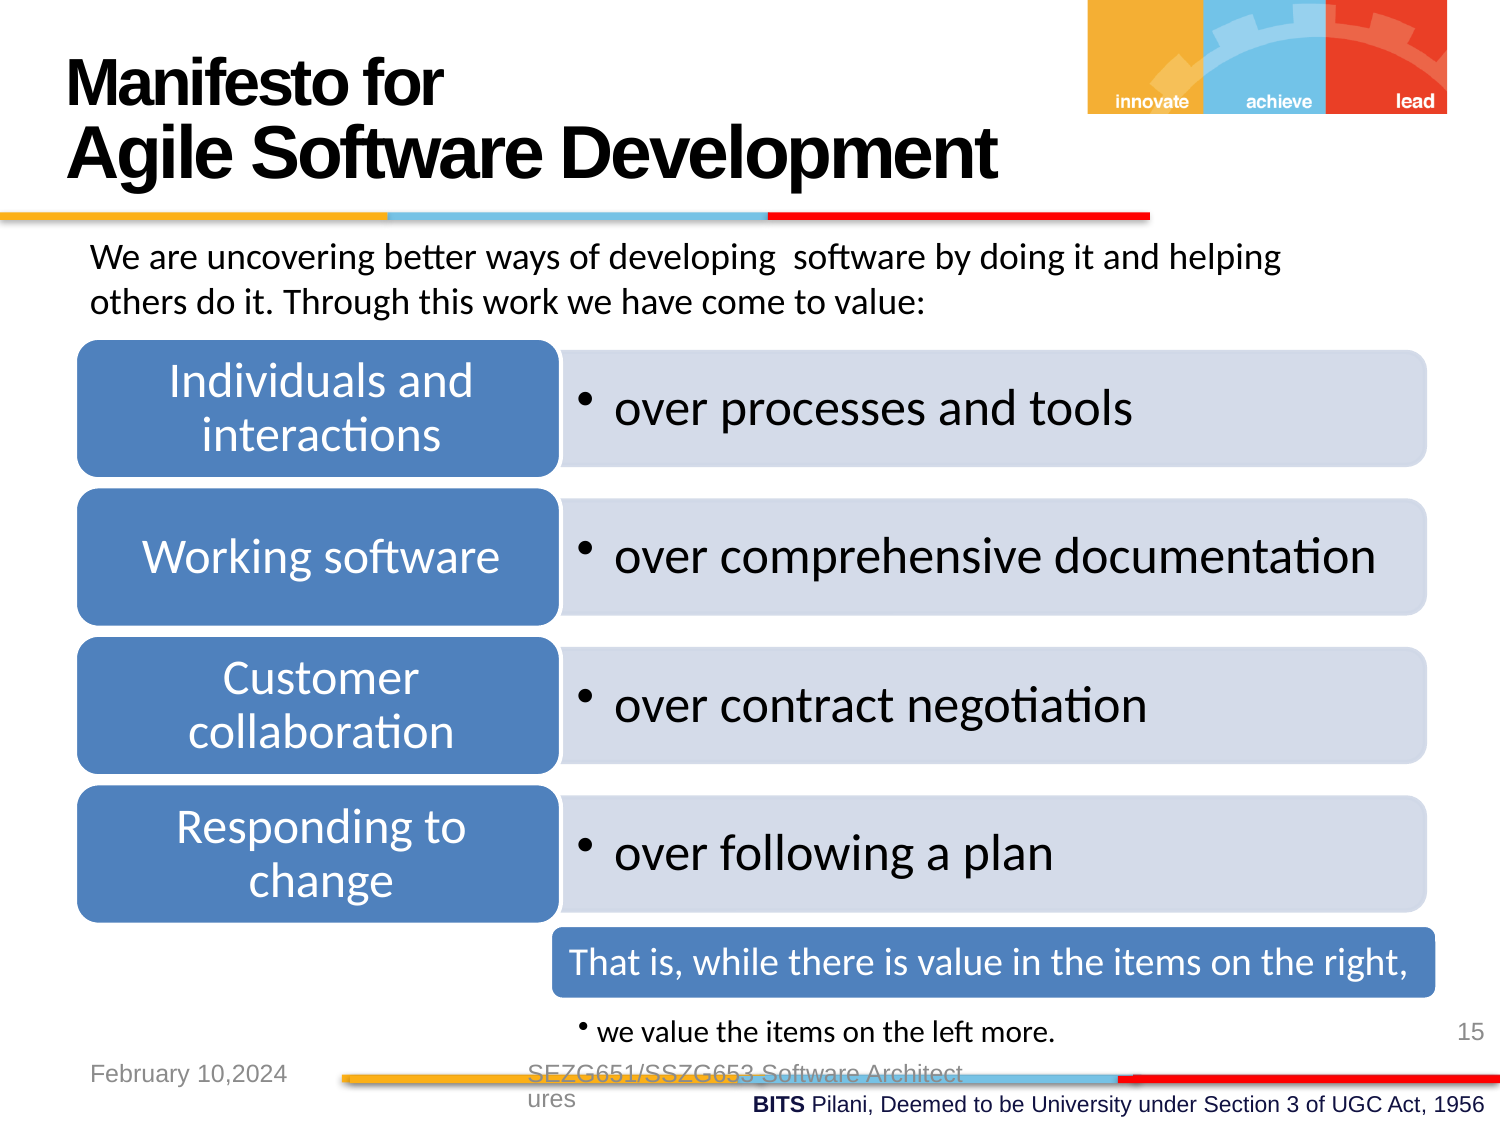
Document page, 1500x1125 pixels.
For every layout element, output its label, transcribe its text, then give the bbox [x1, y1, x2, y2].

picture [1087, 0, 1448, 114]
text_box We are uncovering better ways of developing software by doing it and helping others do it. Through this work we have come to value: [75, 224, 1375, 330]
list Manifesto for Agile Software Development [50, 24, 1088, 213]
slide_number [75, 1042, 425, 1103]
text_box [549, 924, 1438, 1076]
footer SEZG651/SSZG653 Software Architectures [512, 1042, 988, 1103]
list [74, 337, 1426, 926]
slide_number 15 [1074, 1084, 1425, 1103]
